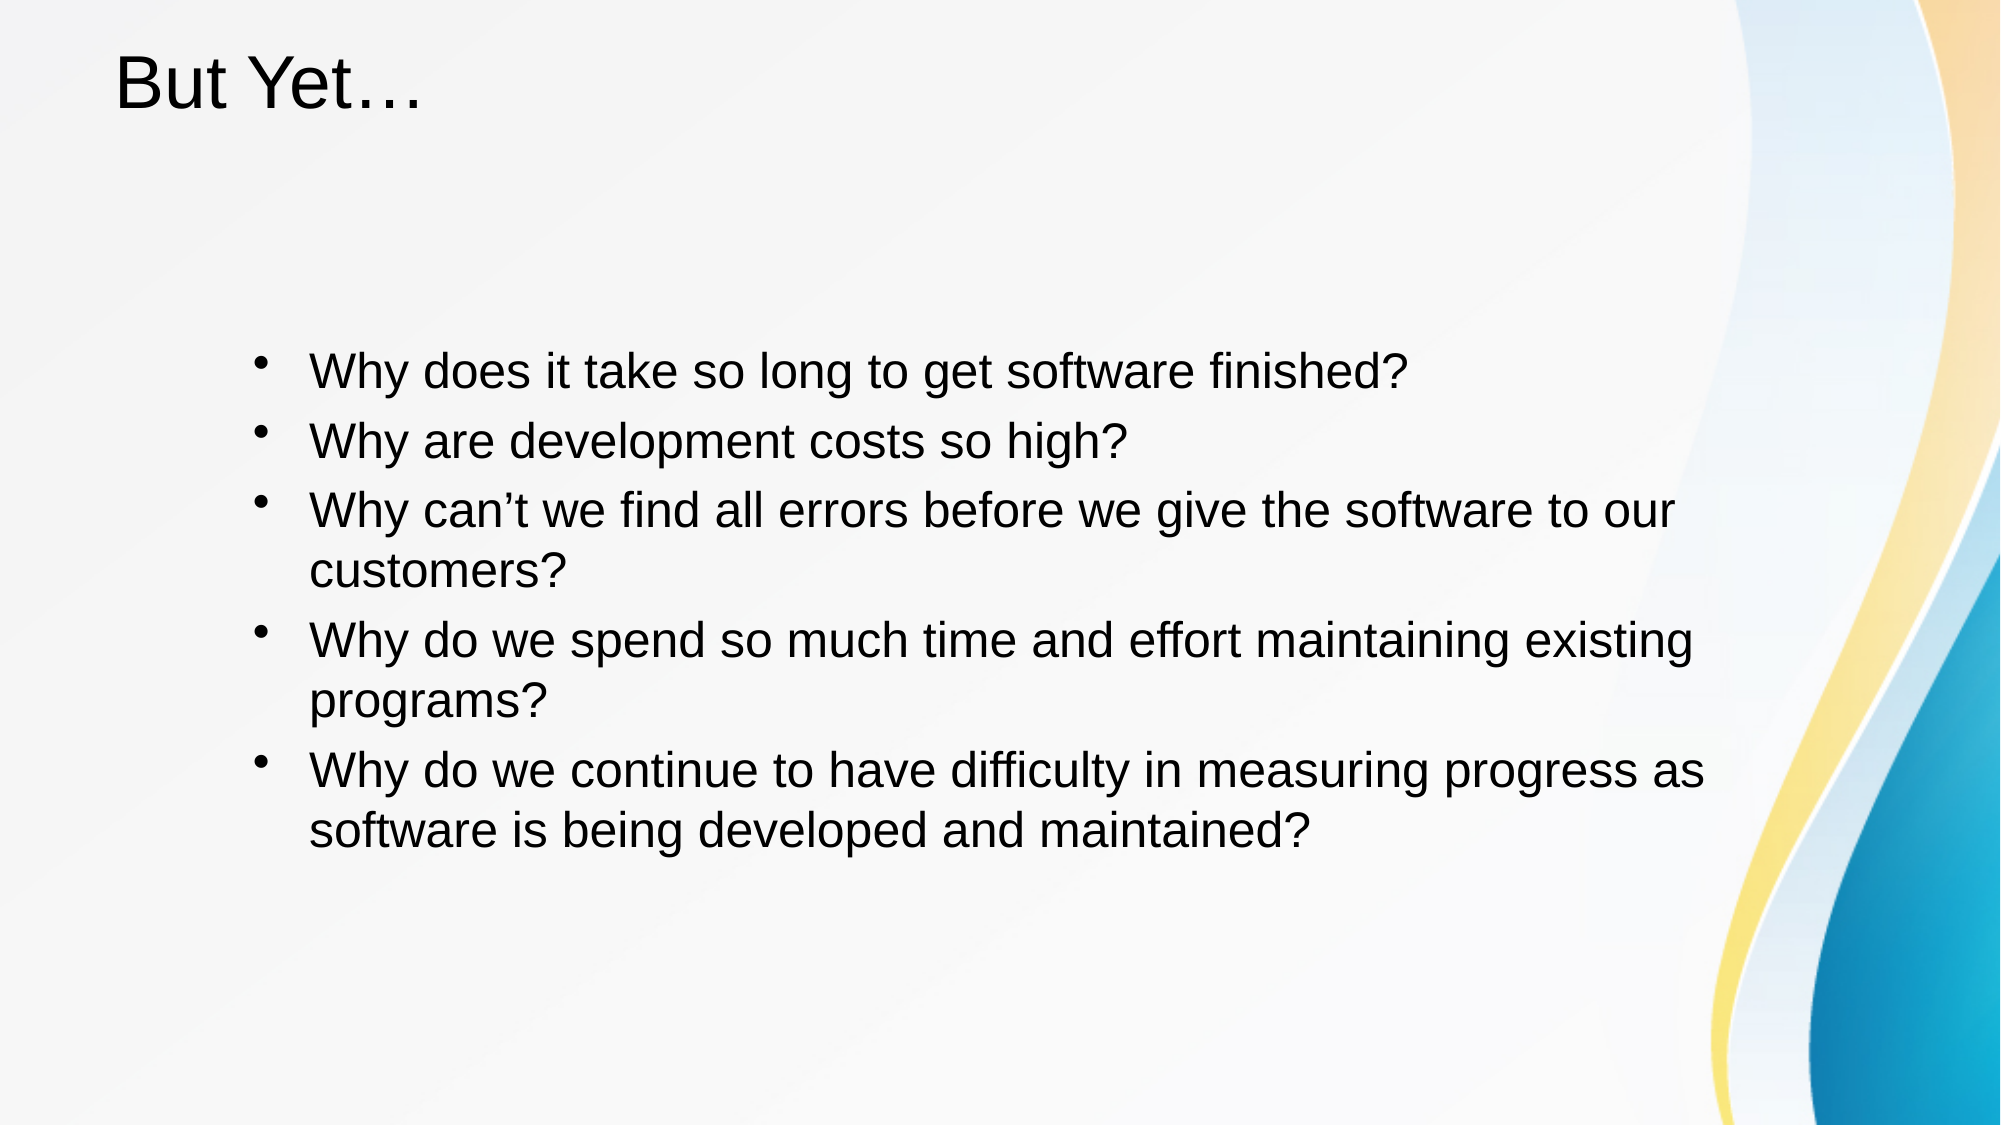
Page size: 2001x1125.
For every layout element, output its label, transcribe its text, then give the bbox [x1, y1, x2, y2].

title But Yet… [99, 30, 1901, 127]
list Why does it take so long to get software finished? Why are development costs so high? Why can’t we find all errors before we give the software to our customers? Why do we spend so much time and effort maintaining existing programs? Why do we continue to have difficulty in measuring progress as software is being developed and maintained? [237, 330, 1873, 994]
picture [0, 0, 2001, 1125]
